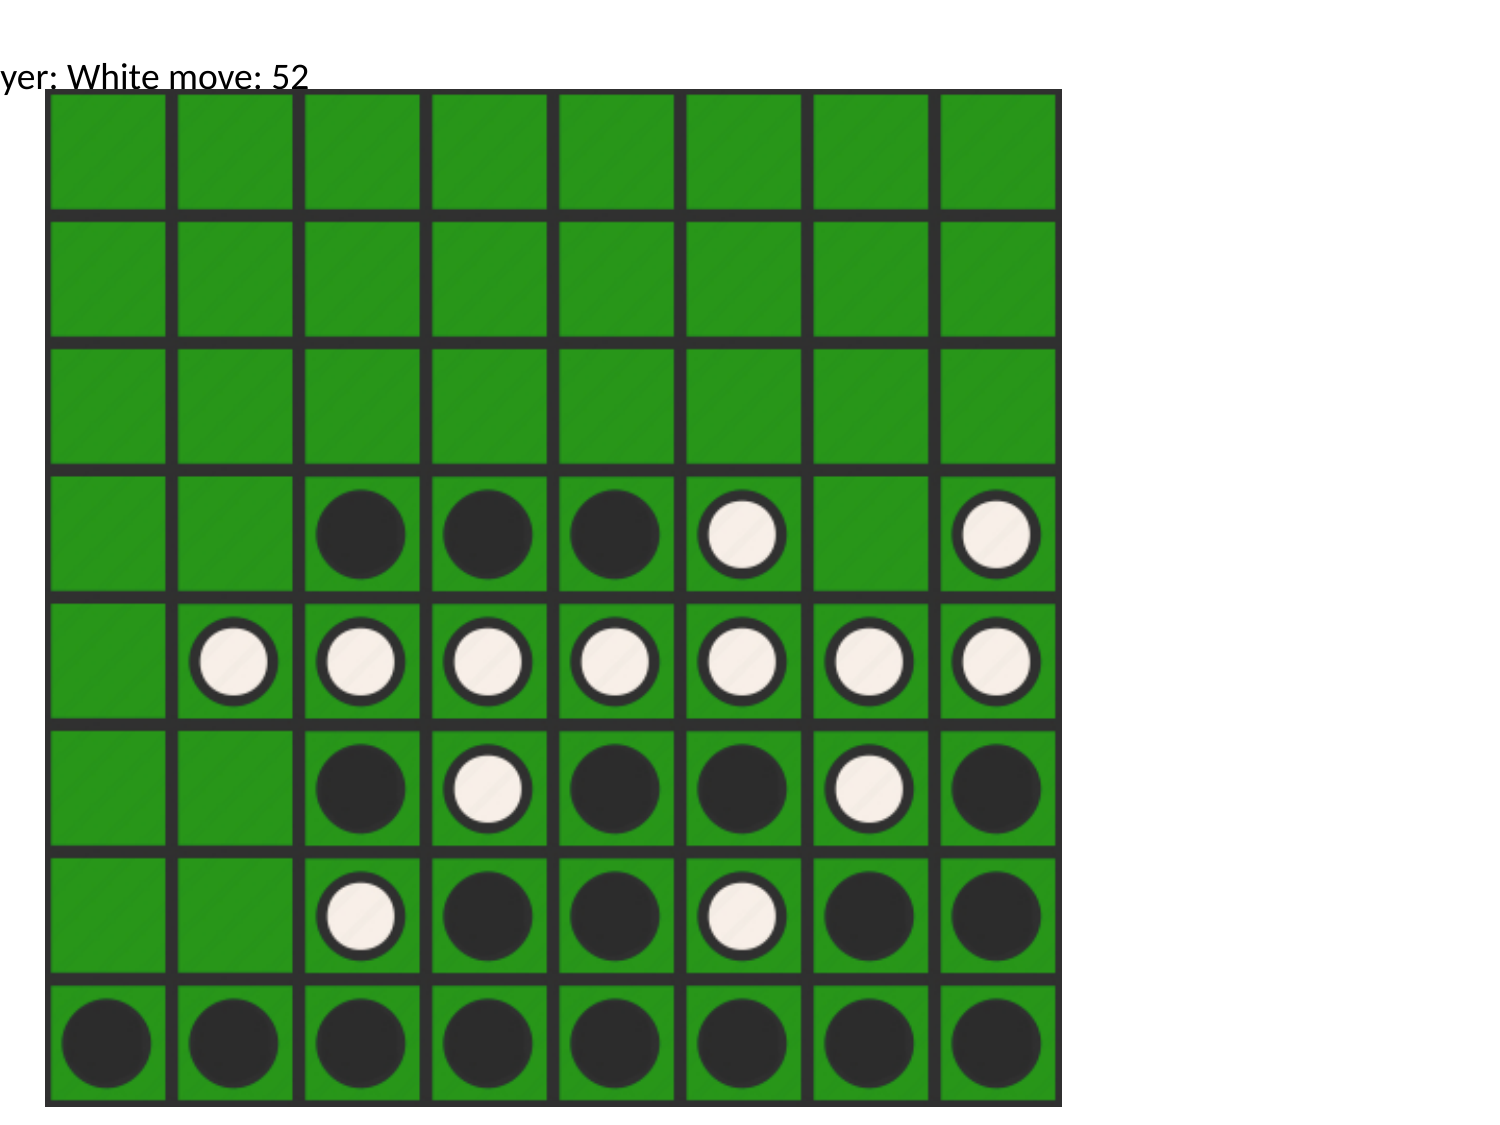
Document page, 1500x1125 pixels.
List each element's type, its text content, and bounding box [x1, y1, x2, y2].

picture [44, 89, 1062, 1107]
text_box turn: 28 player: White move: 52 [0, 44, 325, 105]
